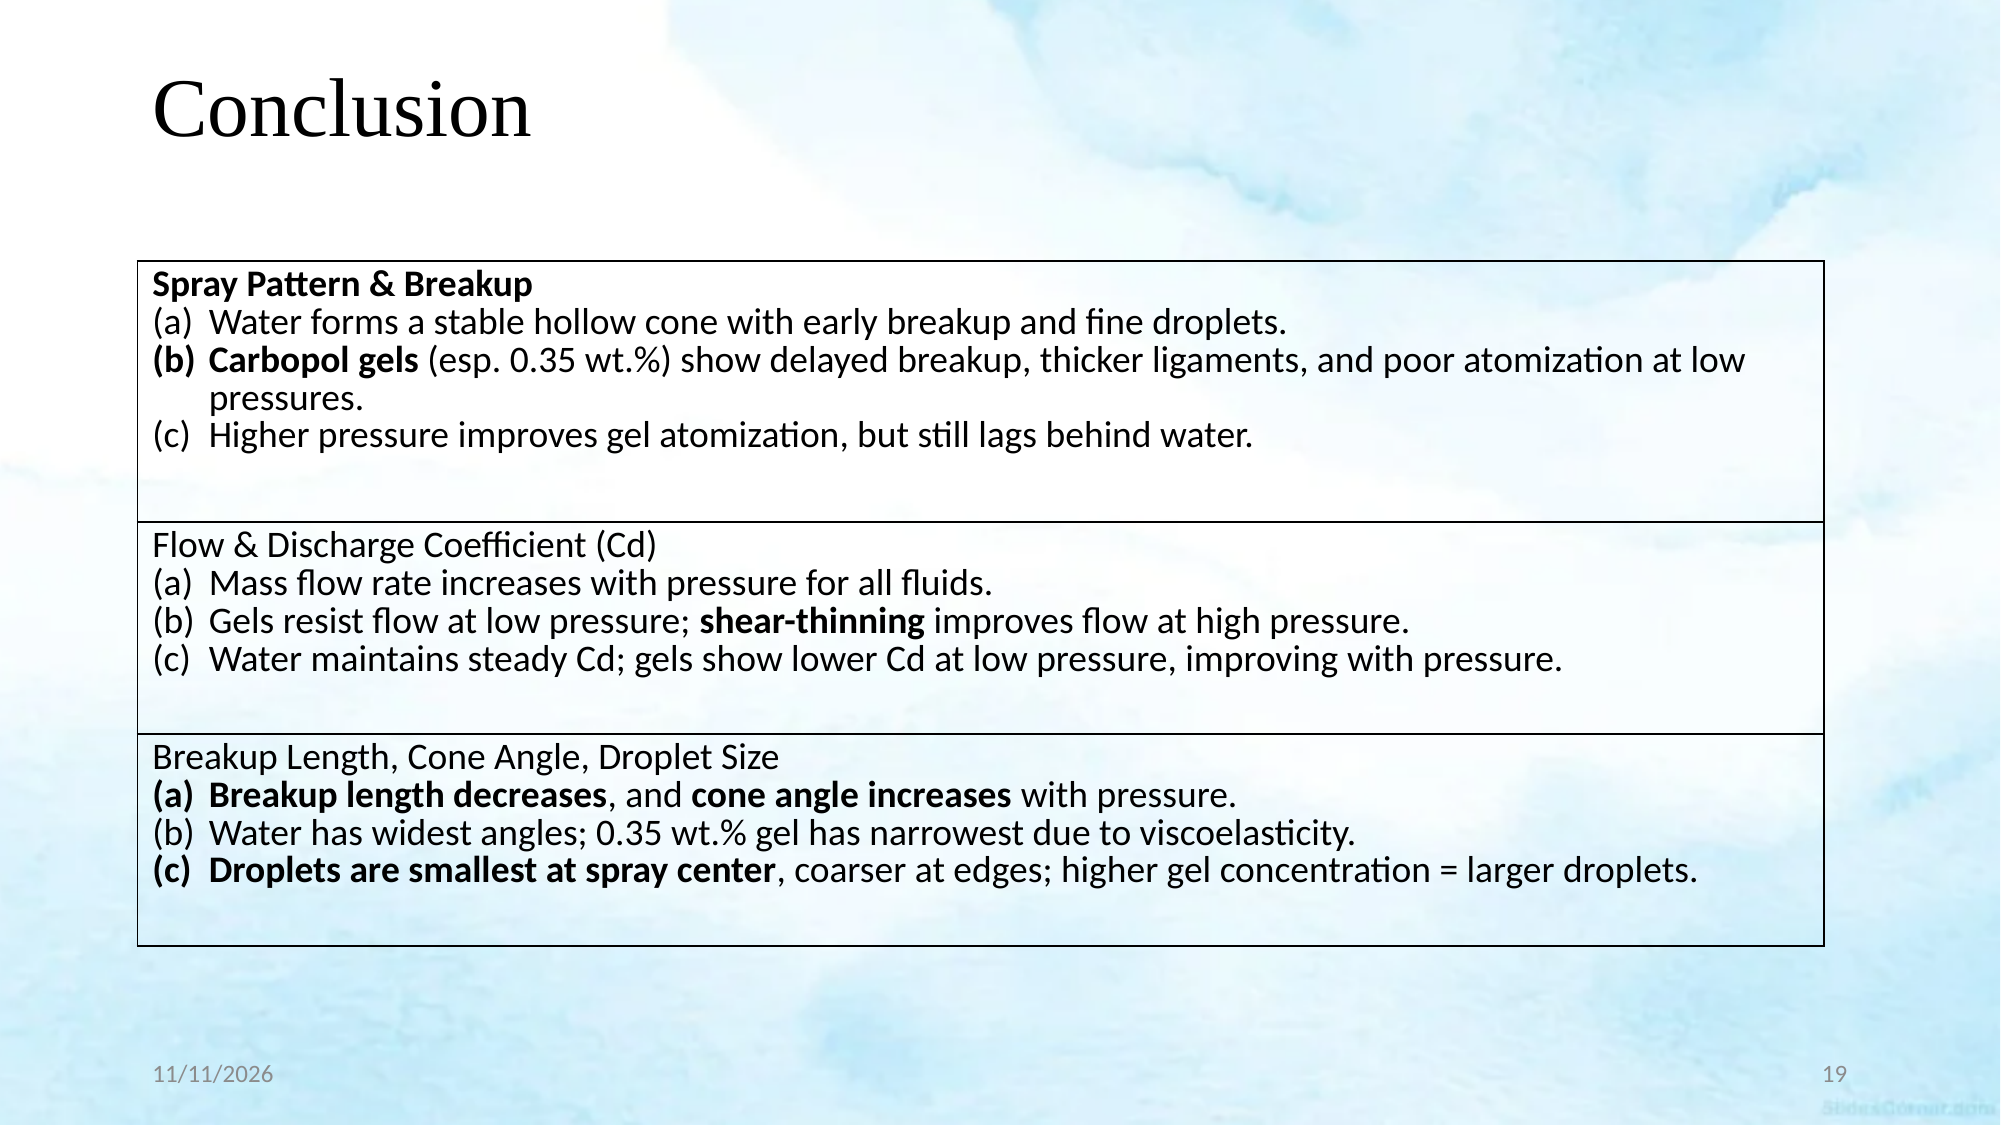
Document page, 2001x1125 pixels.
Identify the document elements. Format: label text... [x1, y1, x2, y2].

table_cell Flow & Discharge Coefficient (Cd) Mass flow rate increases with pressure for all fluids. Gels resist flow at low pressure; shear-thinning improves flow at high pressure. Water maintains steady Cd; gels show lower Cd at low pressure, improving with pressure. [138, 523, 1823, 733]
table_cell Breakup Length, Cone Angle, Droplet Size Breakup length decreases, and cone angle increases with pressure. Water has widest angles; 0.35 wt.% gel has narrowest due to viscoelasticity. Droplets are smallest at spray center, coarser at edges; higher gel concentration = larger droplets. [138, 735, 1823, 945]
title Conclusion [137, 25, 588, 194]
slide_number 19 [1412, 1042, 1863, 1103]
table_header Spray Pattern & Breakup Water forms a stable hollow cone with early breakup and fine droplets. Carbopol gels (esp. 0.35 wt.%) show delayed breakup, thicker ligaments, and poor atomization at low pressures. Higher pressure improves gel atomization, but still lags behind water. [138, 262, 1823, 521]
picture [0, 0, 2001, 1125]
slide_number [137, 1042, 588, 1103]
